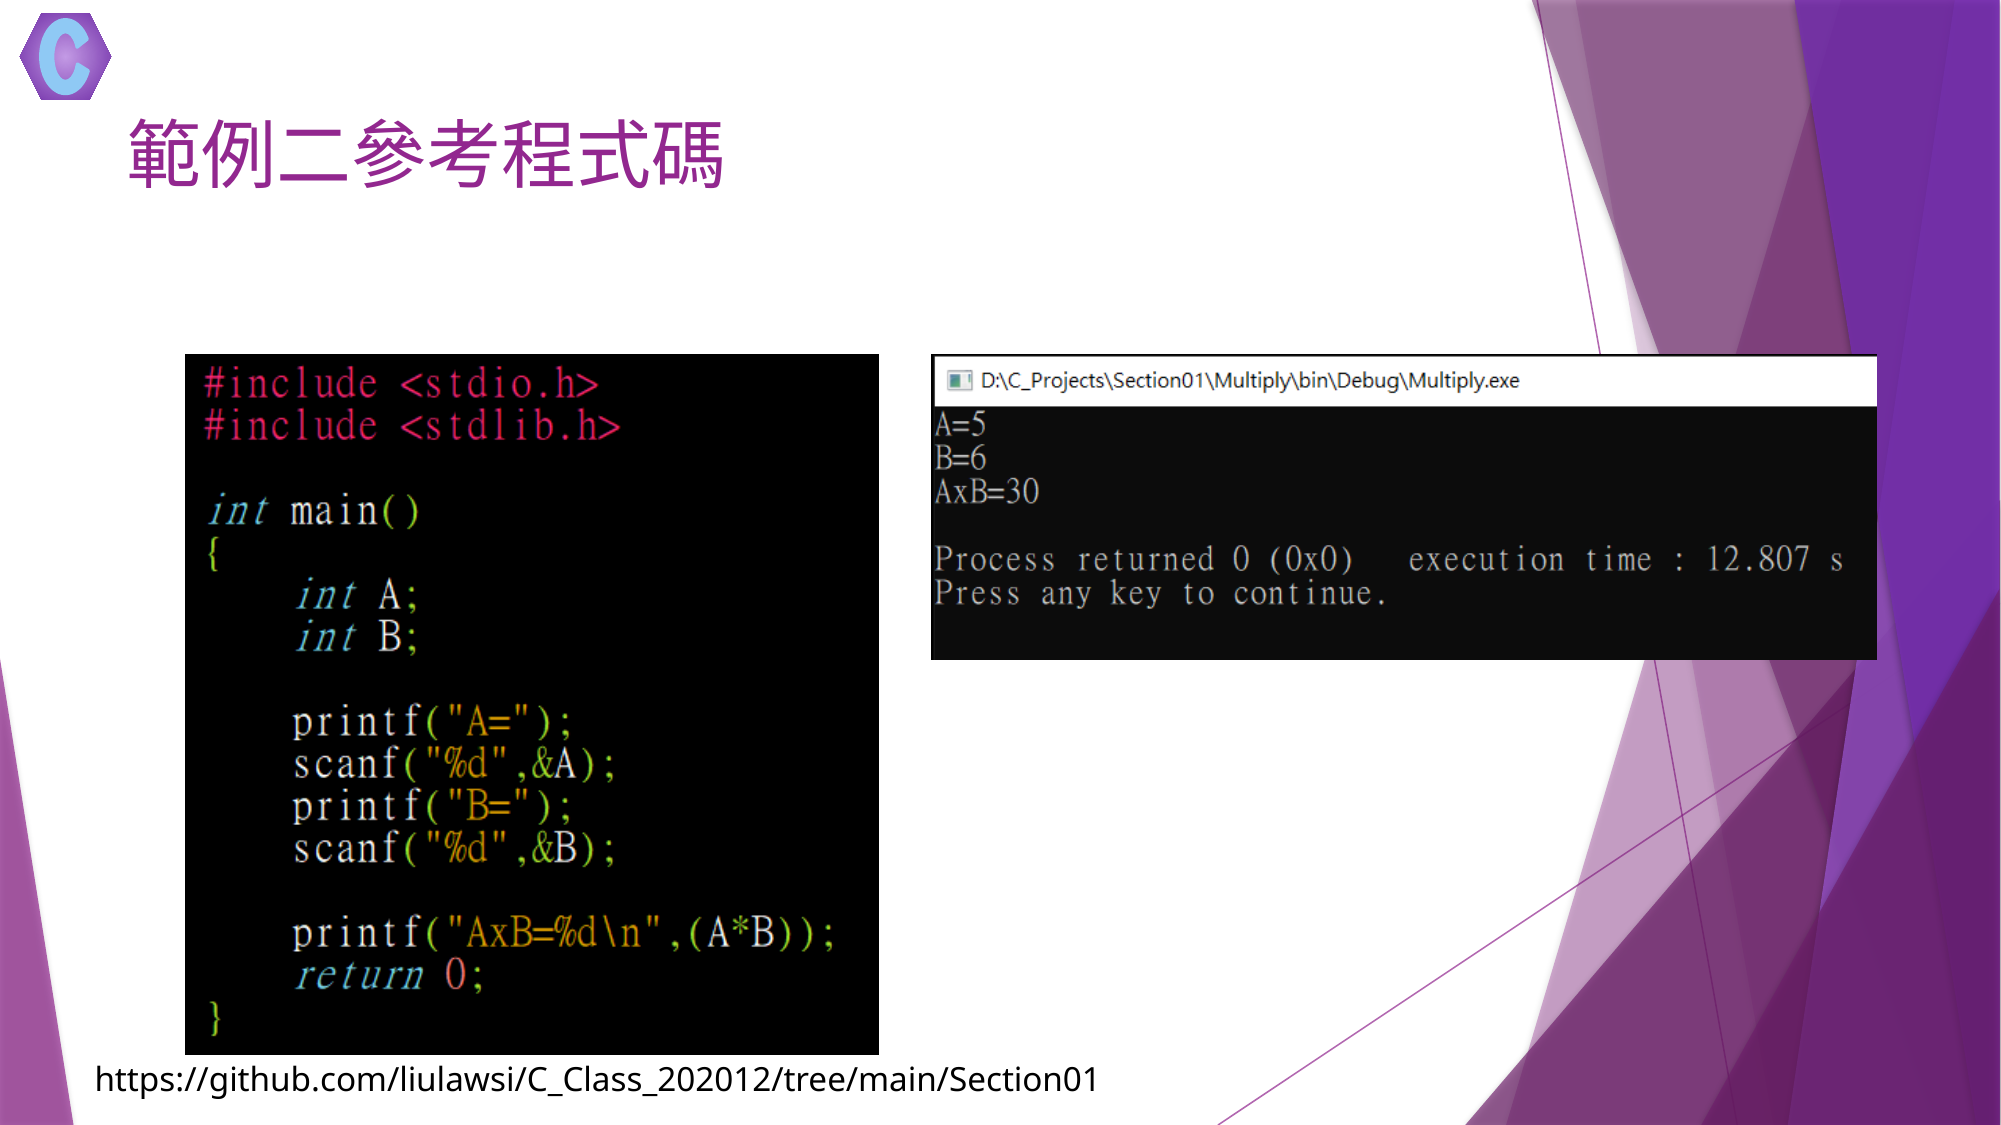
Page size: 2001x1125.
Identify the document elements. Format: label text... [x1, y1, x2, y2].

picture [931, 353, 1877, 661]
title 範例二參考程式碼 [111, 99, 1522, 317]
picture [185, 353, 879, 1055]
